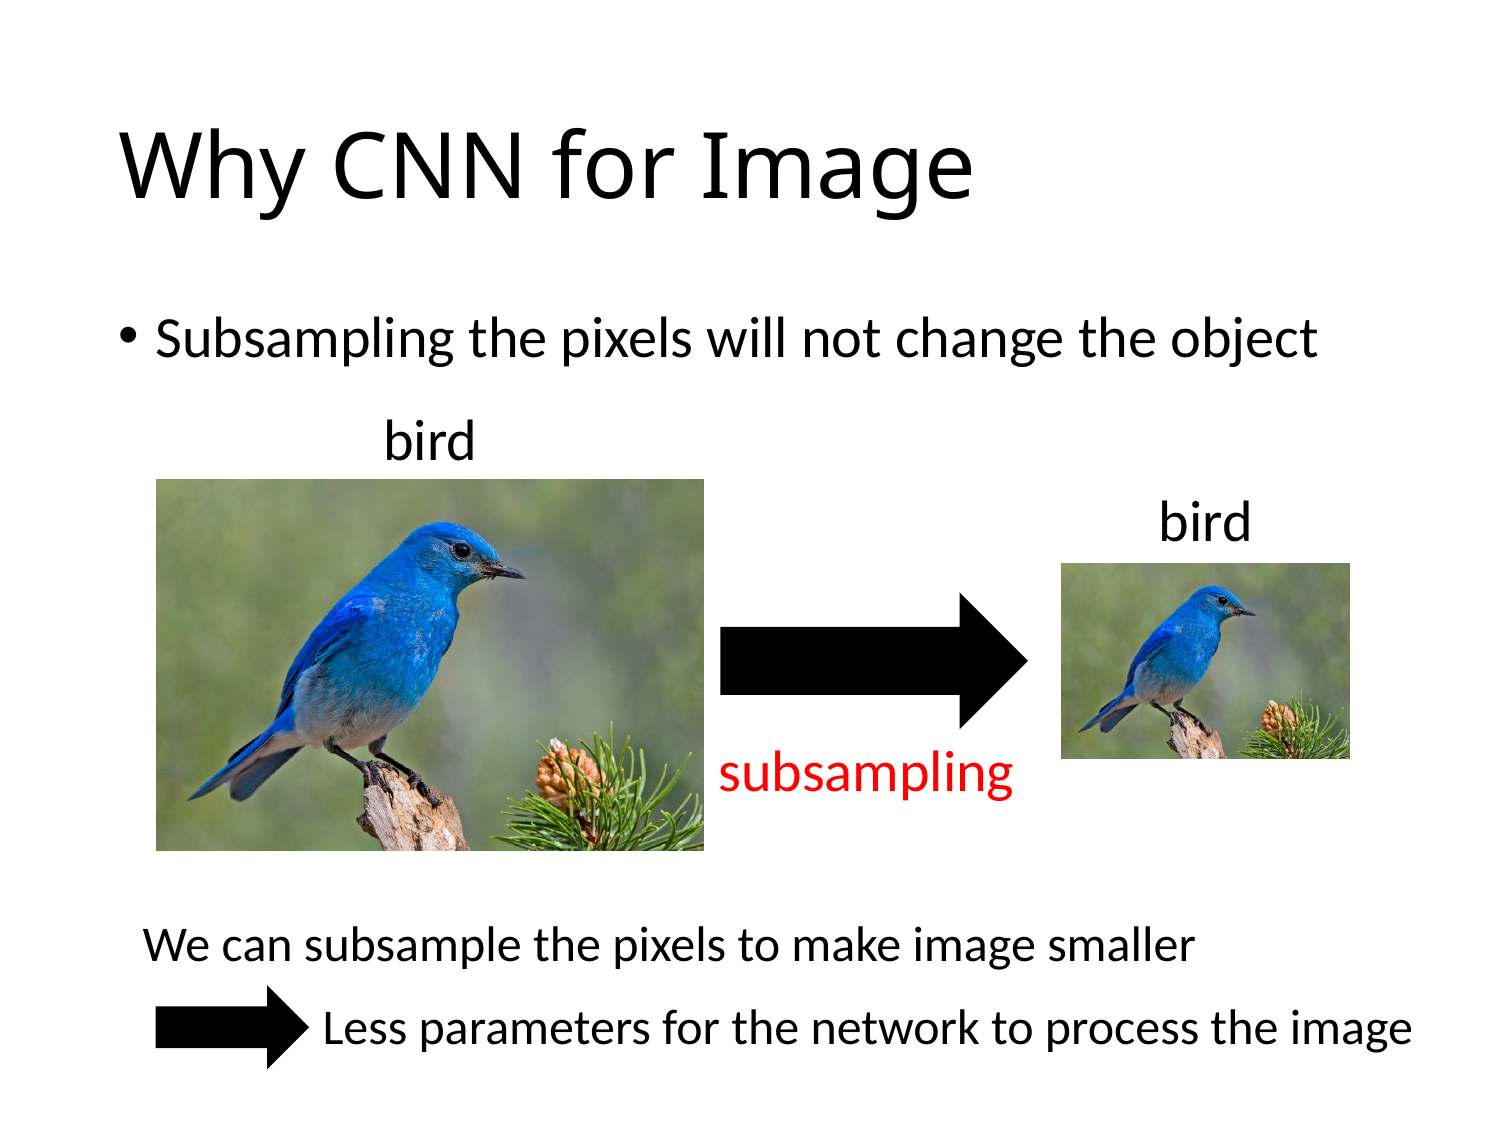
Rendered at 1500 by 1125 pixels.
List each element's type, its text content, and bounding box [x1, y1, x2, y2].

title Why CNN for Image [103, 59, 1397, 278]
text_box subsampling [704, 725, 1045, 811]
picture [1061, 563, 1350, 759]
text_box bird [307, 395, 553, 479]
text_box [155, 985, 310, 1070]
picture [156, 479, 704, 851]
text_box Less parameters for the network to process the image [307, 987, 1460, 1063]
text_box We can subsample the pixels to make image smaller [127, 904, 1281, 979]
text_box bird [1083, 475, 1329, 561]
list Subsampling the pixels will not change the object [103, 299, 1397, 1014]
text_box [720, 592, 1029, 725]
